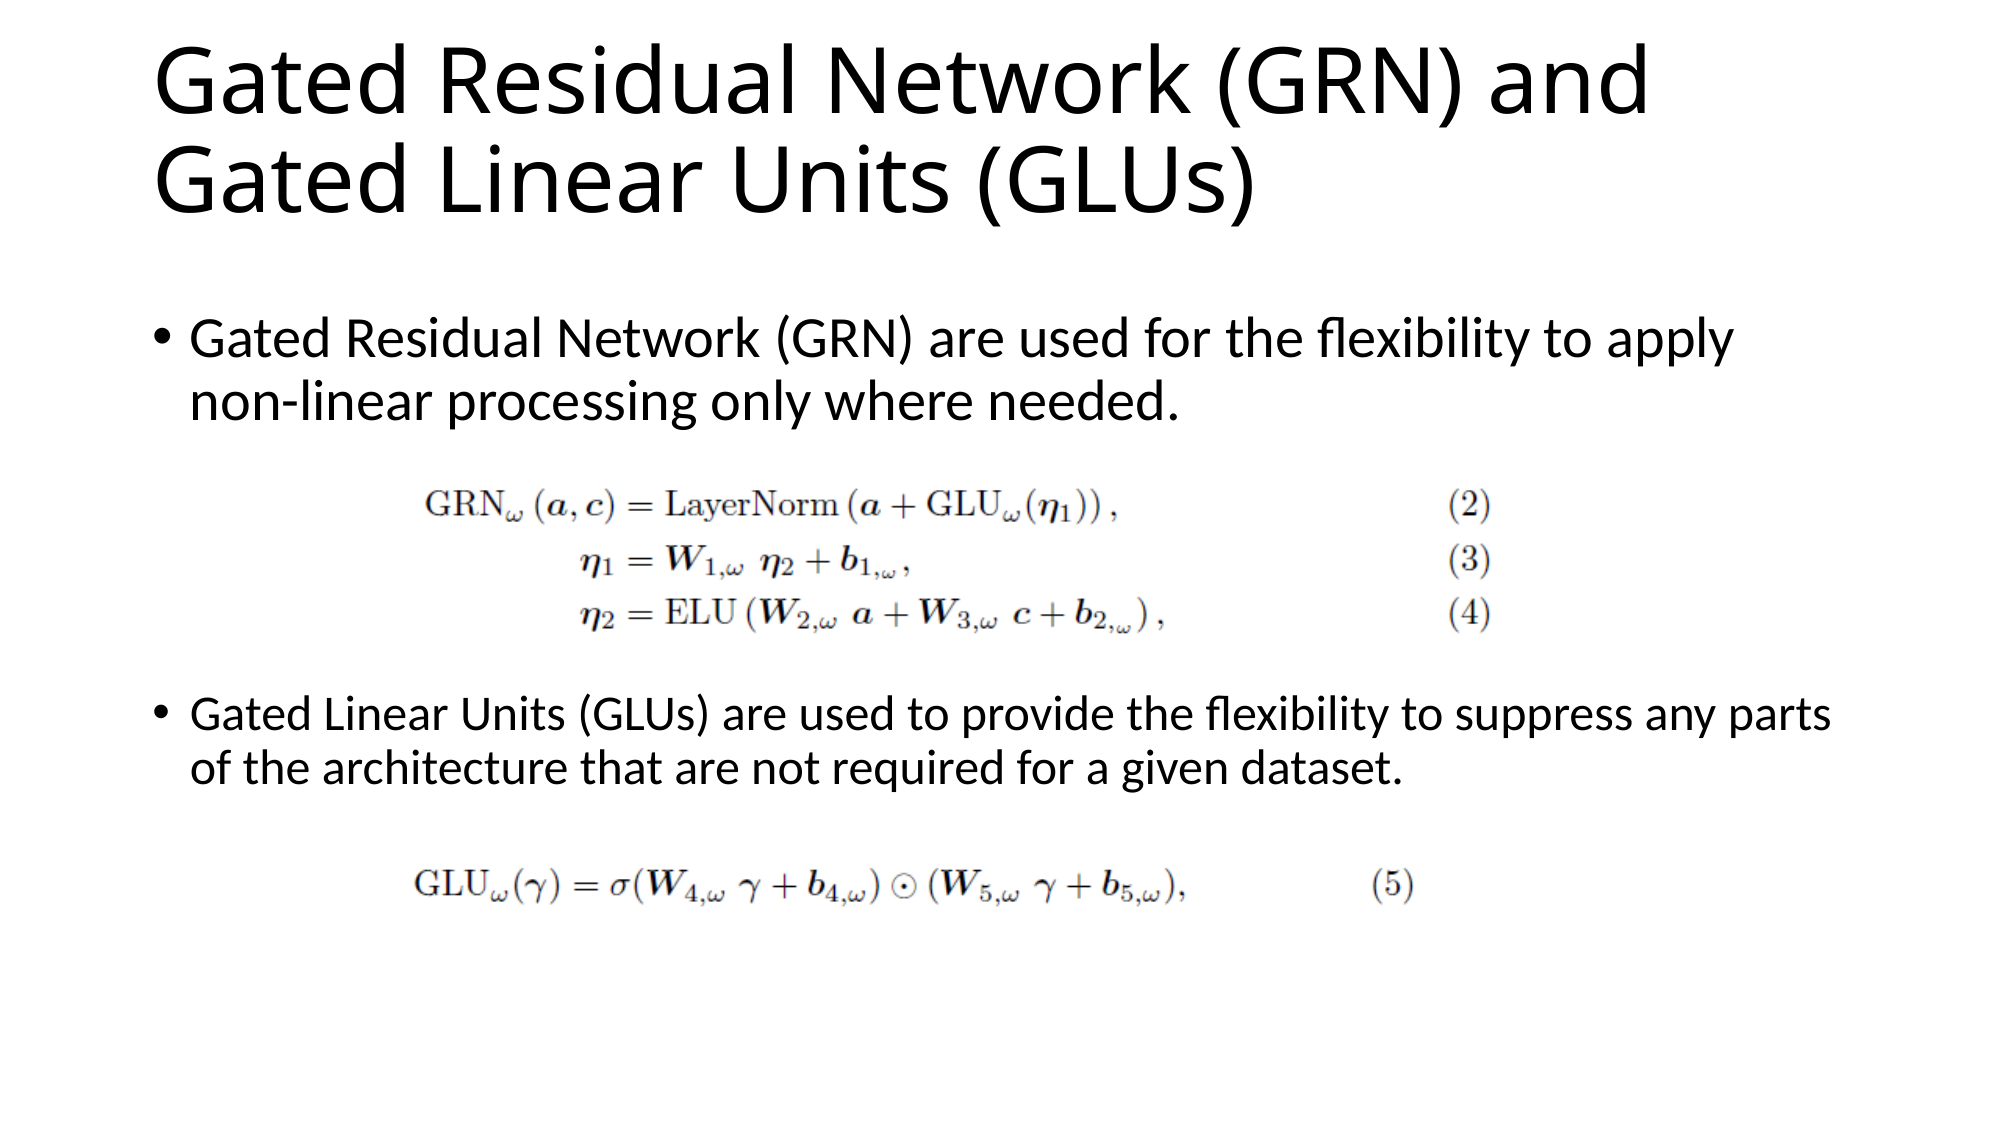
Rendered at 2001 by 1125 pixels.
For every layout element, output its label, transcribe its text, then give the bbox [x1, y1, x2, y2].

picture [401, 835, 1440, 921]
picture [401, 445, 1511, 657]
title Gated Residual Network (GRN) and Gated Linear Units (GLUs) [137, 24, 1863, 243]
list Gated Residual Network (GRN) are used for the flexibility to apply non-linear processing only where needed. Gated Linear Units (GLUs) are used to provide the flexibility to suppress any parts of the architecture that are not required for a given dataset. [137, 299, 1863, 1014]
